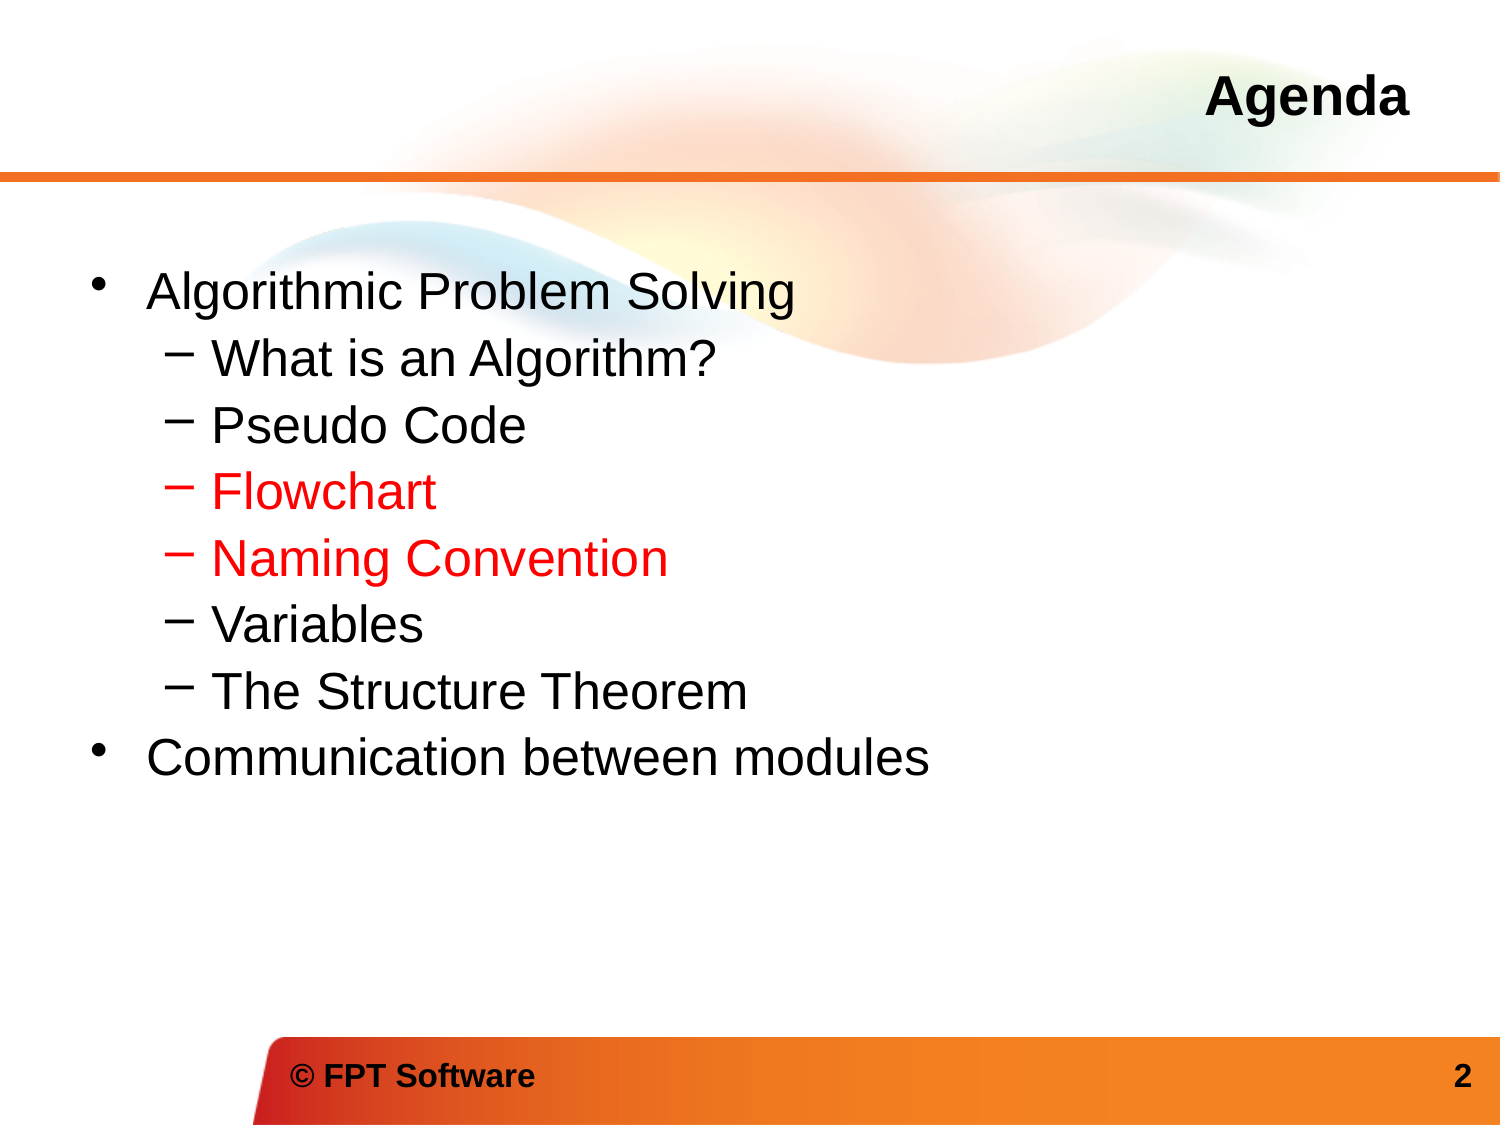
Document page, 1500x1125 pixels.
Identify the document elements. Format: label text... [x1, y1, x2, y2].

list Algorithmic Problem Solving What is an Algorithm? Pseudo Code Flowchart Naming Convention Variables The Structure Theorem Communication between modules [75, 257, 1425, 1050]
picture [0, 0, 1500, 257]
picture [253, 1037, 1500, 1125]
title Agenda [437, 24, 1425, 161]
